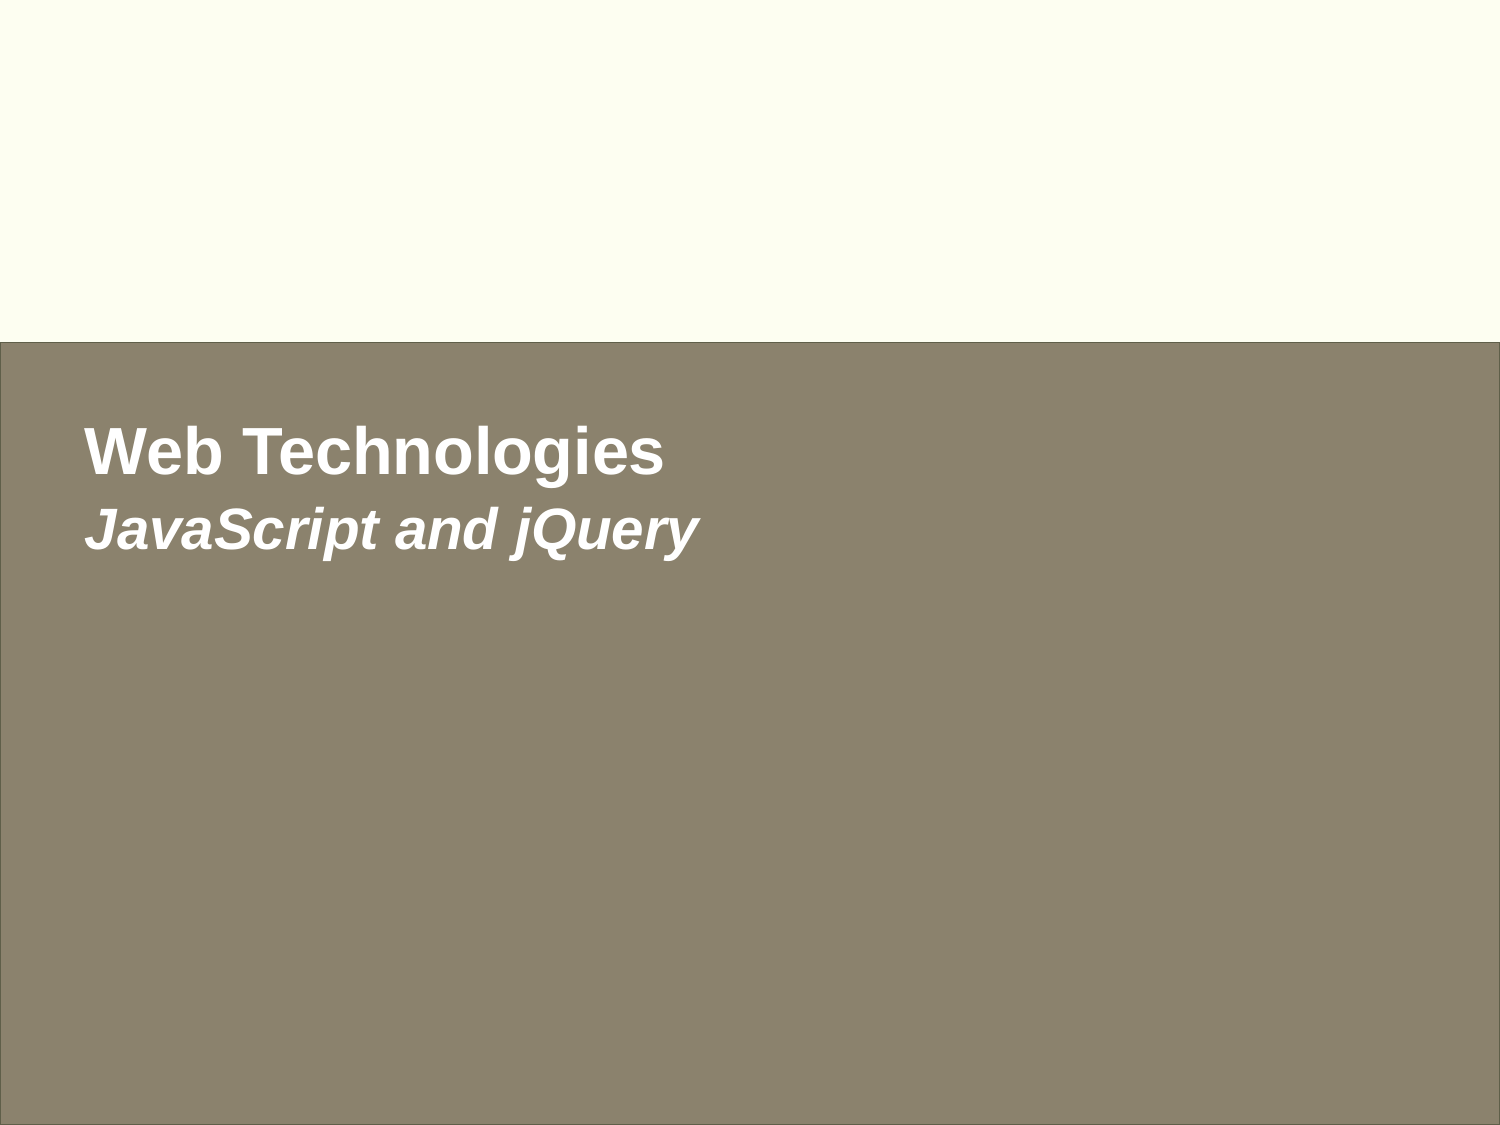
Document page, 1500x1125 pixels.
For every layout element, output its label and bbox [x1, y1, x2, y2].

text_box [0, 341, 1500, 1125]
